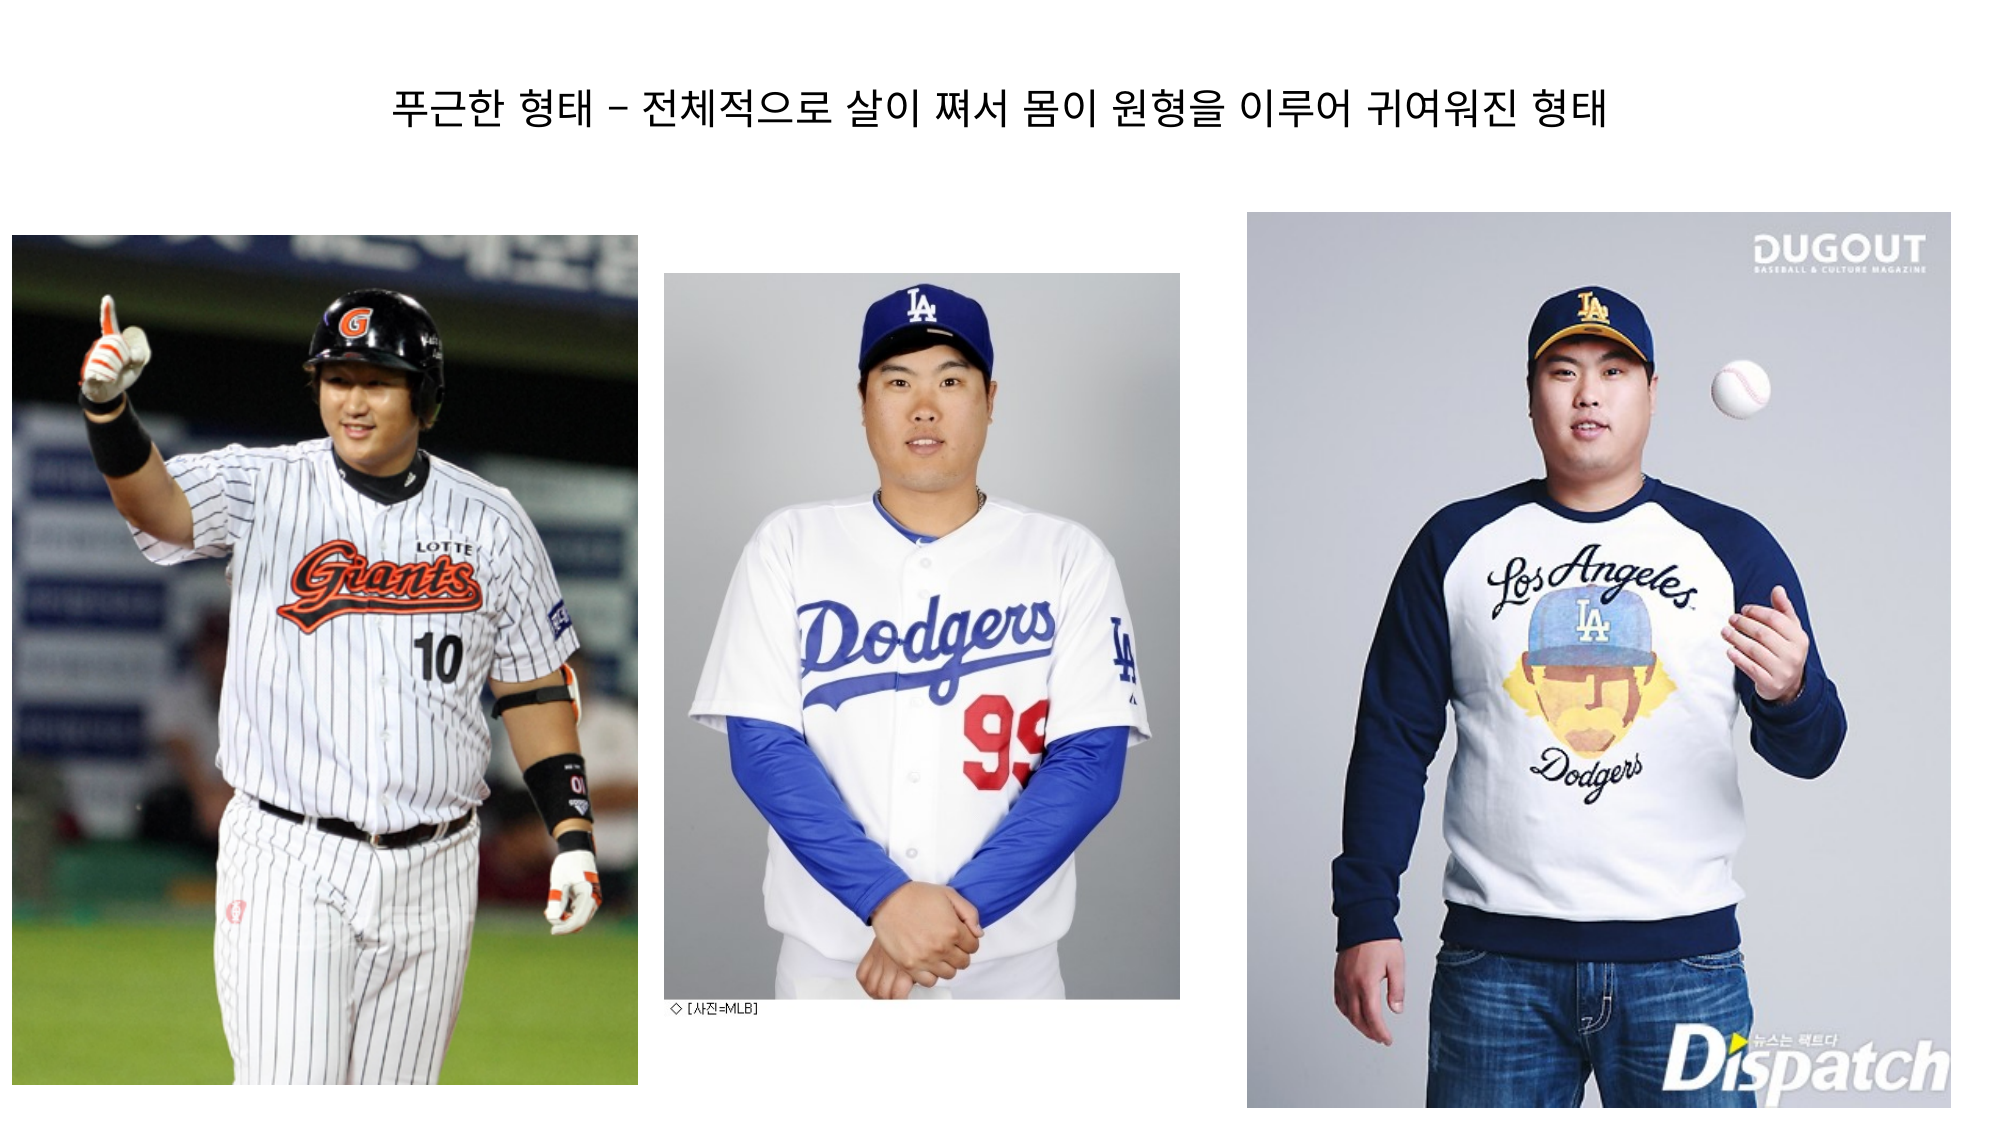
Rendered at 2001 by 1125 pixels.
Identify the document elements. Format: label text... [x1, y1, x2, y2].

title 푸근한 형태 – 전체적으로 살이 쪄서 몸이 원형을 이루어 귀여워진 형태 [0, 0, 2000, 222]
picture [12, 235, 638, 1085]
picture [1247, 212, 1951, 1108]
picture [663, 273, 1180, 1021]
